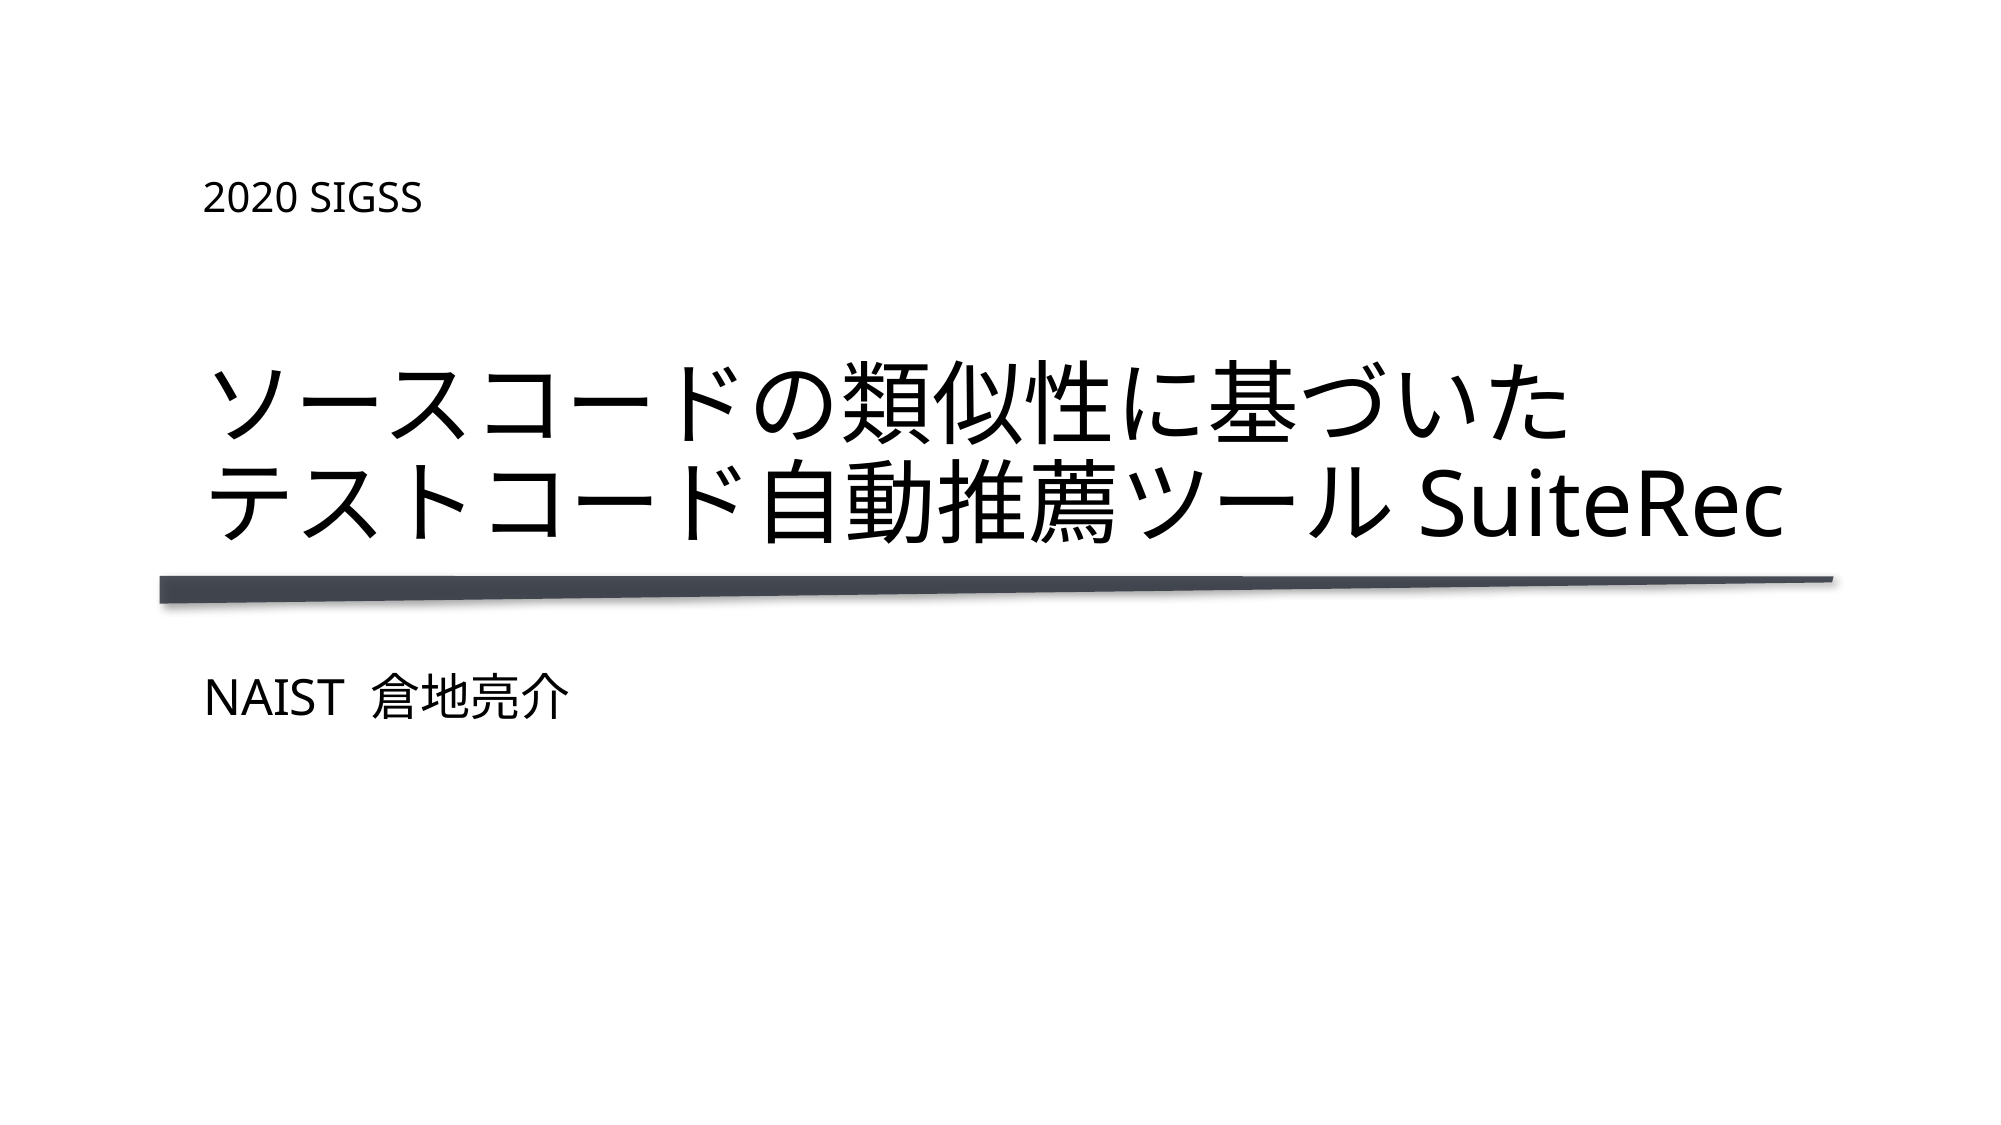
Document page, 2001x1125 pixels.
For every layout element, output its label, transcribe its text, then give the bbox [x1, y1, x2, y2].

title ソースコードの類似性に基づいた テストコード自動推薦ツールSuiteRec [188, 172, 1812, 564]
subtitle NAIST 倉地亮介 [188, 664, 1688, 859]
text_box 2020 SIGSS [187, 163, 572, 229]
